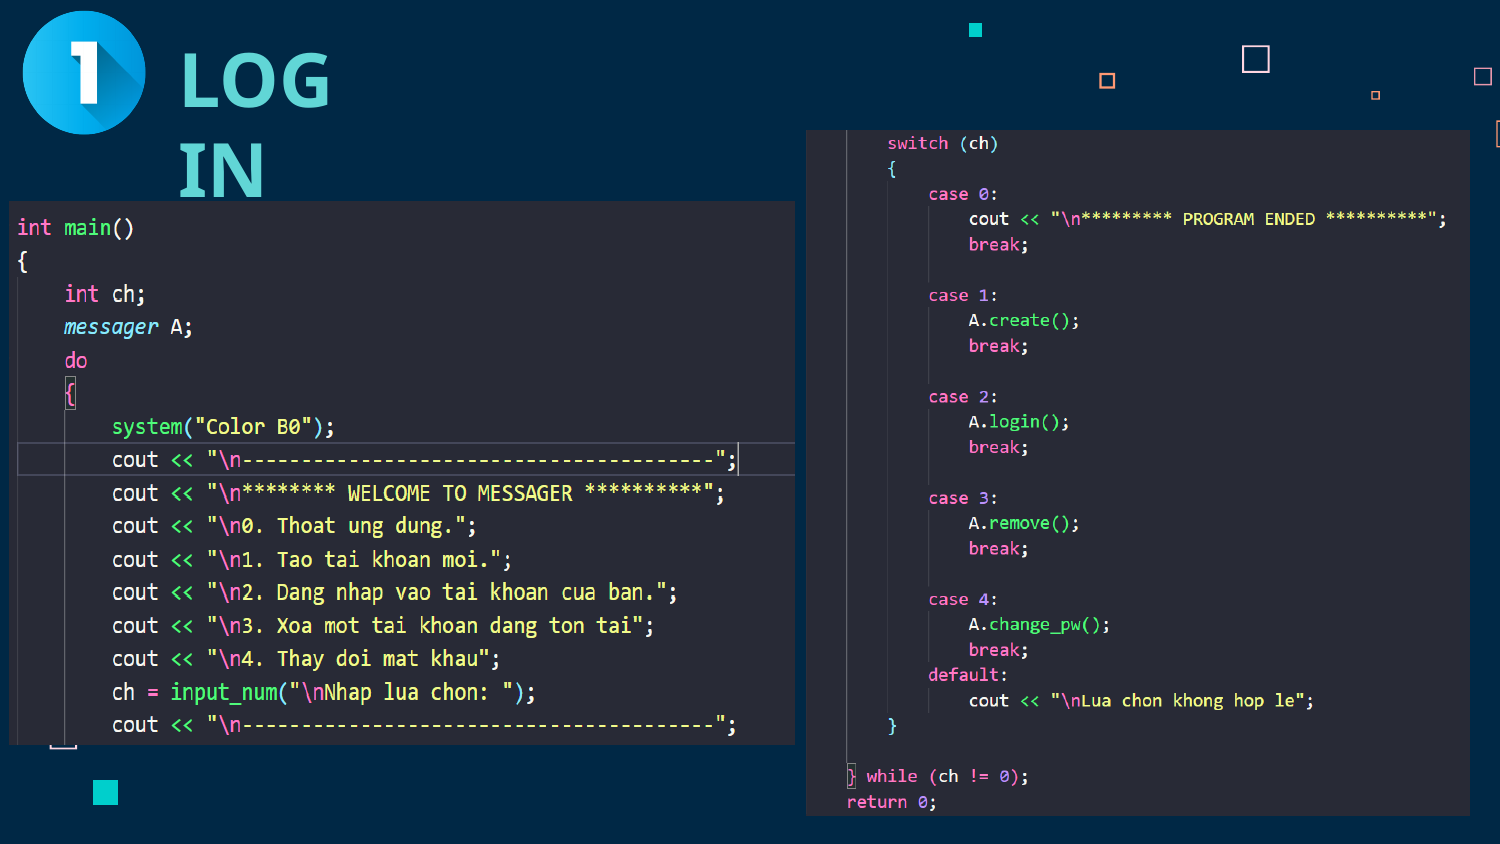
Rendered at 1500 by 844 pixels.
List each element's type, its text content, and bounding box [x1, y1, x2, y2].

picture [806, 130, 1470, 816]
picture [72, 42, 96, 103]
picture [9, 200, 796, 745]
picture [89, 9, 147, 66]
picture [20, 9, 78, 136]
picture [92, 80, 147, 136]
text_box LOG IN [163, 25, 452, 120]
